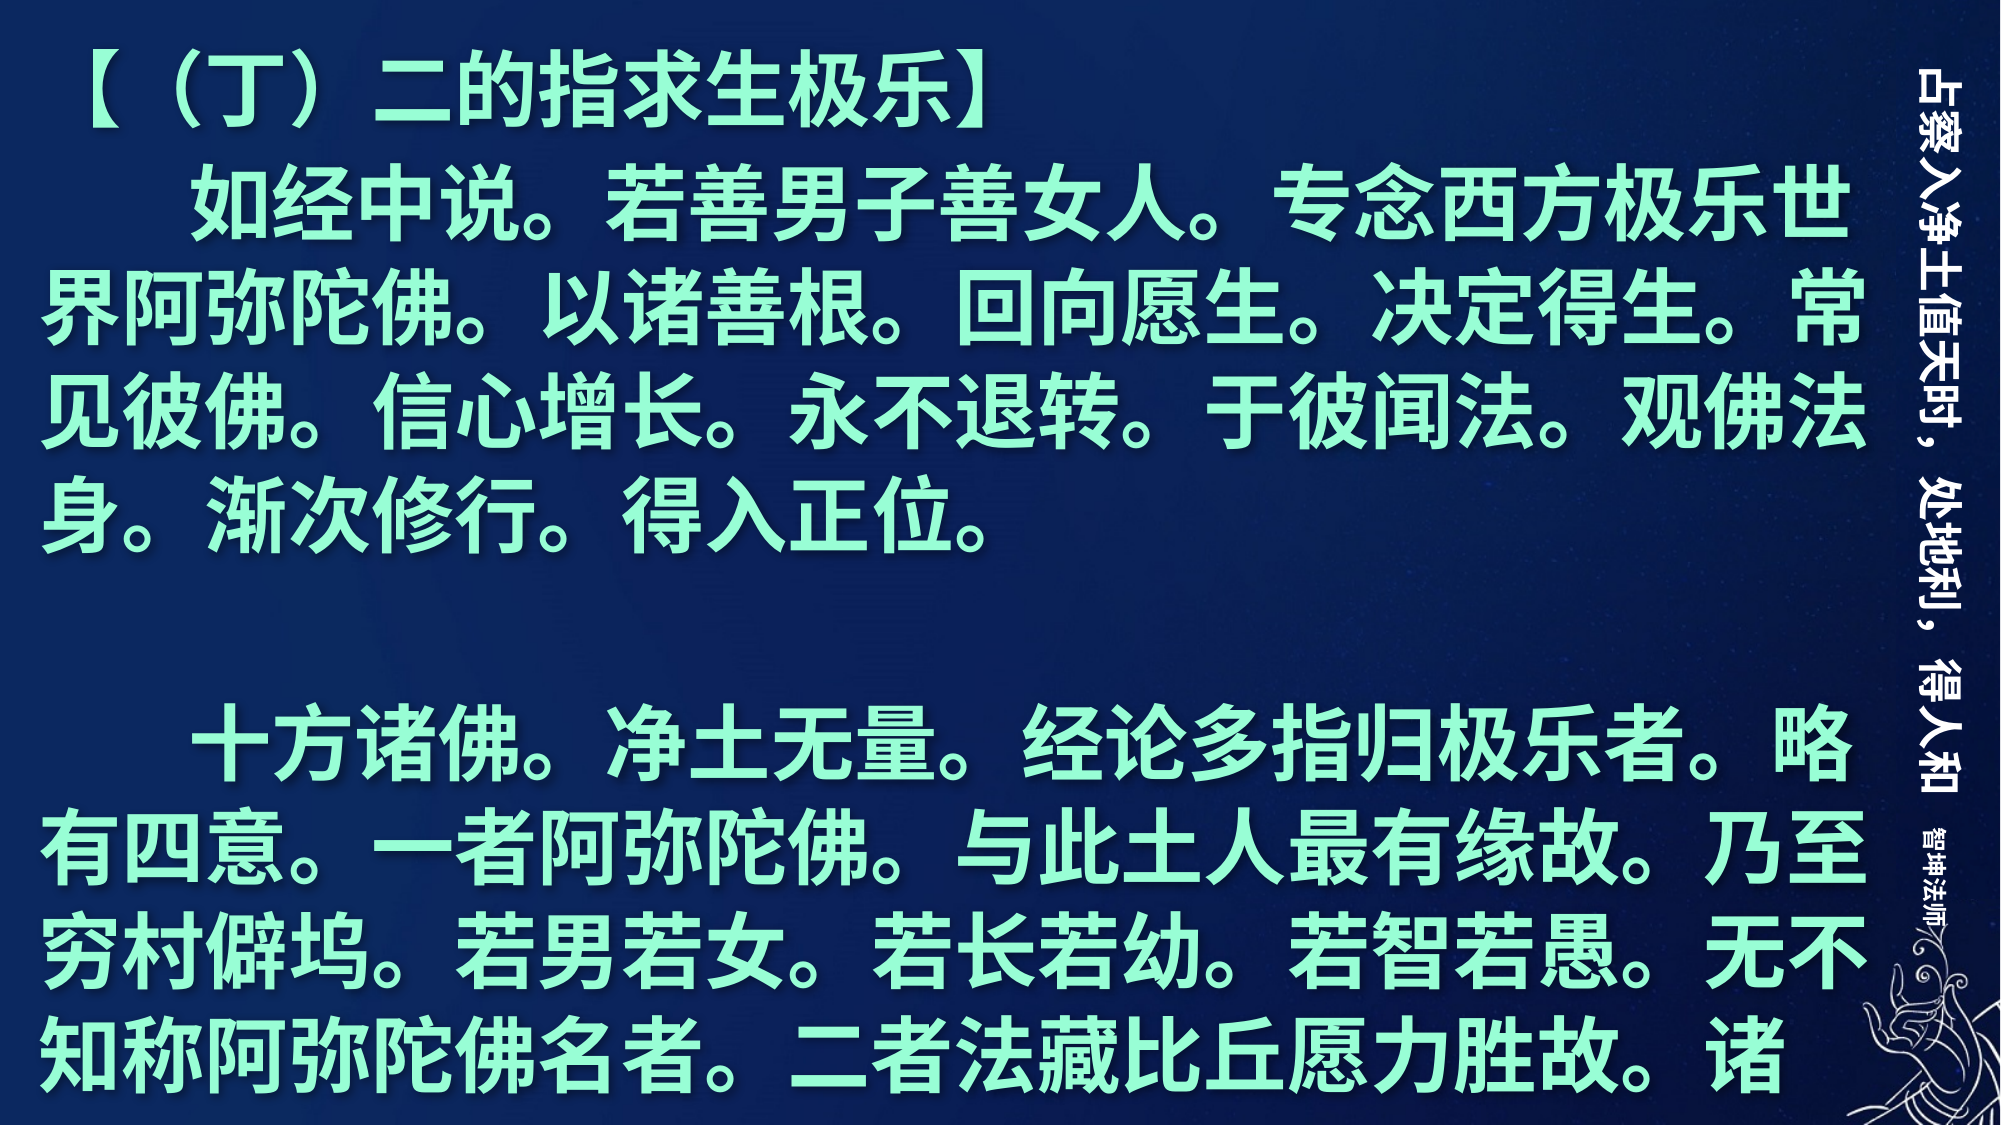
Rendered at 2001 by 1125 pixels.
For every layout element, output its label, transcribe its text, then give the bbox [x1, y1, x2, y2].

picture [0, 0, 2001, 1125]
list 【（丁）二的指求生极乐】 如经中说。若善男子善女人。专念西方极乐世界阿弥陀佛。以诸善根。回向愿生。决定得生。常见彼佛。信心增长。永不退转。于彼闻法。观佛法身。渐次修行。得入正位。 十方诸佛。净土无量。经论多指归极乐者。略有四意。一者阿弥陀佛。与此土人最有缘故。乃至穷村僻坞。若男若女。若长若幼。若智若愚。无不知称阿弥陀佛名者。二者法藏比丘愿力胜故。诸 [23, 25, 1914, 1103]
